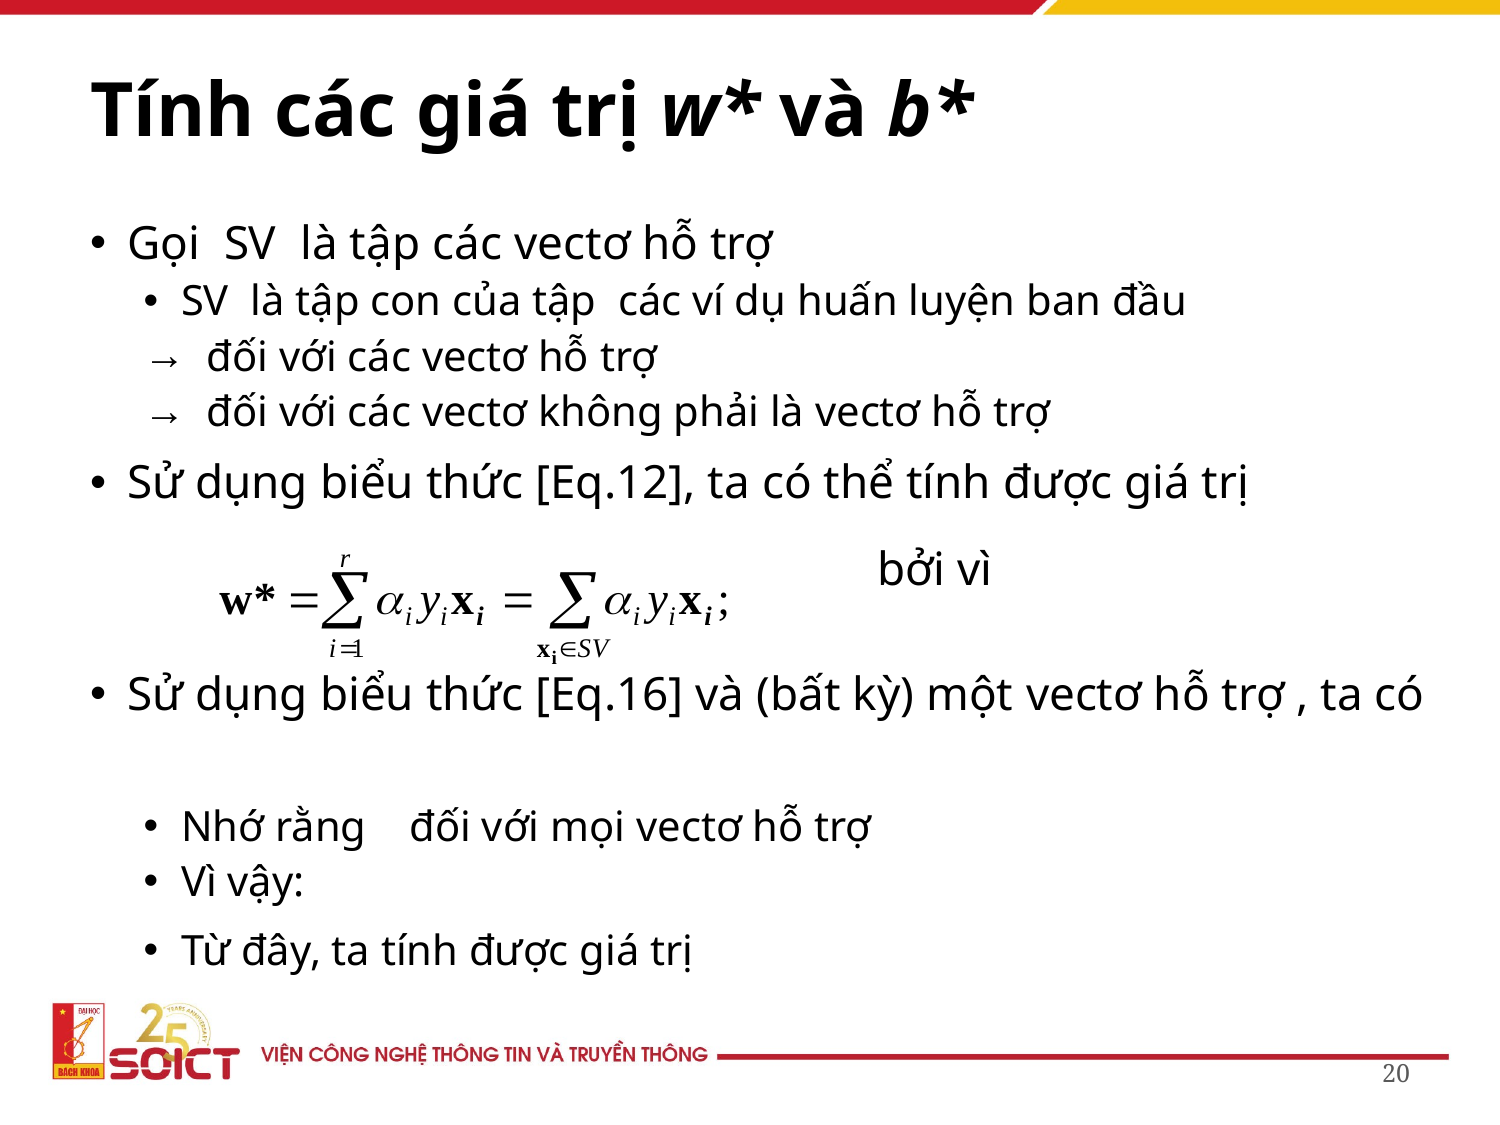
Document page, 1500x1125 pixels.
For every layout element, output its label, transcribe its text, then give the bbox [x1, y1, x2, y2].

slide_number 20 [1074, 1024, 1425, 1100]
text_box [212, 537, 736, 676]
picture [0, 0, 1500, 1125]
title Tính các giá trị w* và b* [75, 50, 1425, 175]
